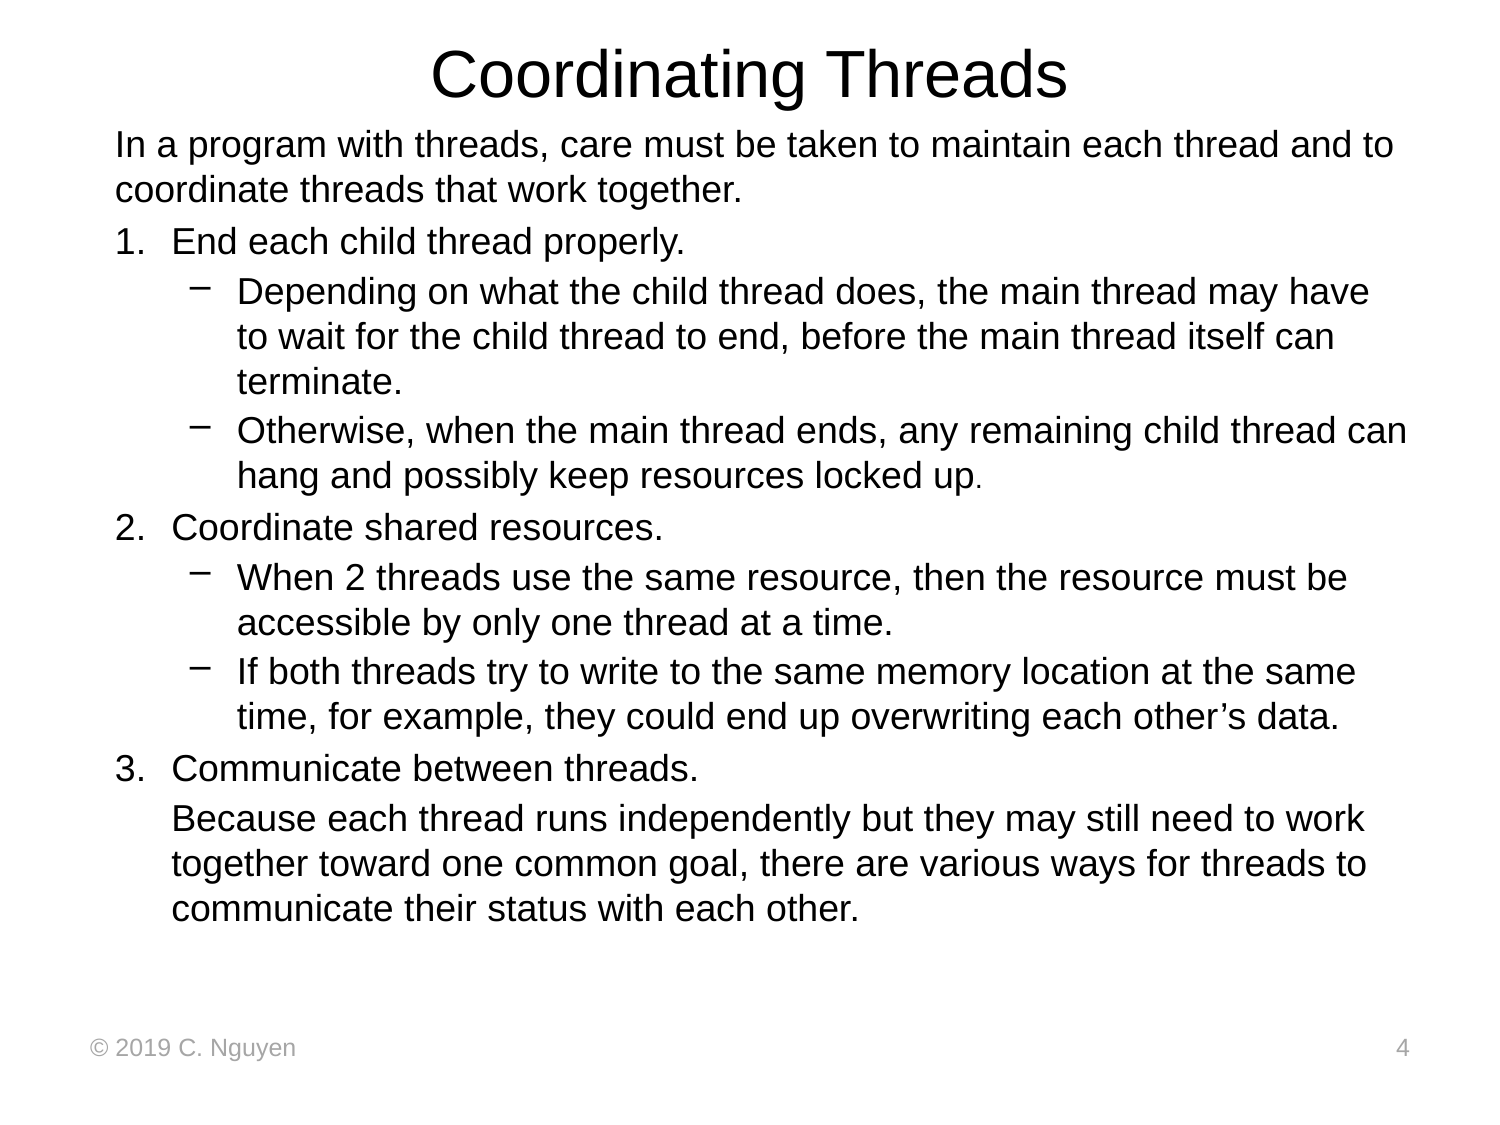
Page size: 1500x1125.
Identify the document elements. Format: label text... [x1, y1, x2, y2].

list In a program with threads, care must be taken to maintain each thread and to coordinate threads that work together. End each child thread properly. Depending on what the child thread does, the main thread may have to wait for the child thread to end, before the main thread itself can terminate. Otherwise, when the main thread ends, any remaining child thread can hang and possibly keep resources locked up. Coordinate shared resources. When 2 threads use the same resource, then the resource must be accessible by only one thread at a time. If both threads try to write to the same memory location at the same time, for example, they could end up overwriting each other’s data. Communicate between threads. Because each thread runs independently but they may still need to work together toward one common goal, there are various ways for threads to communicate their status with each other. [99, 112, 1426, 1038]
title Coordinating Threads [74, 12, 1426, 131]
slide_number © 2019 C. Nguyen [74, 1024, 426, 1103]
slide_number 4 [1074, 1024, 1426, 1103]
